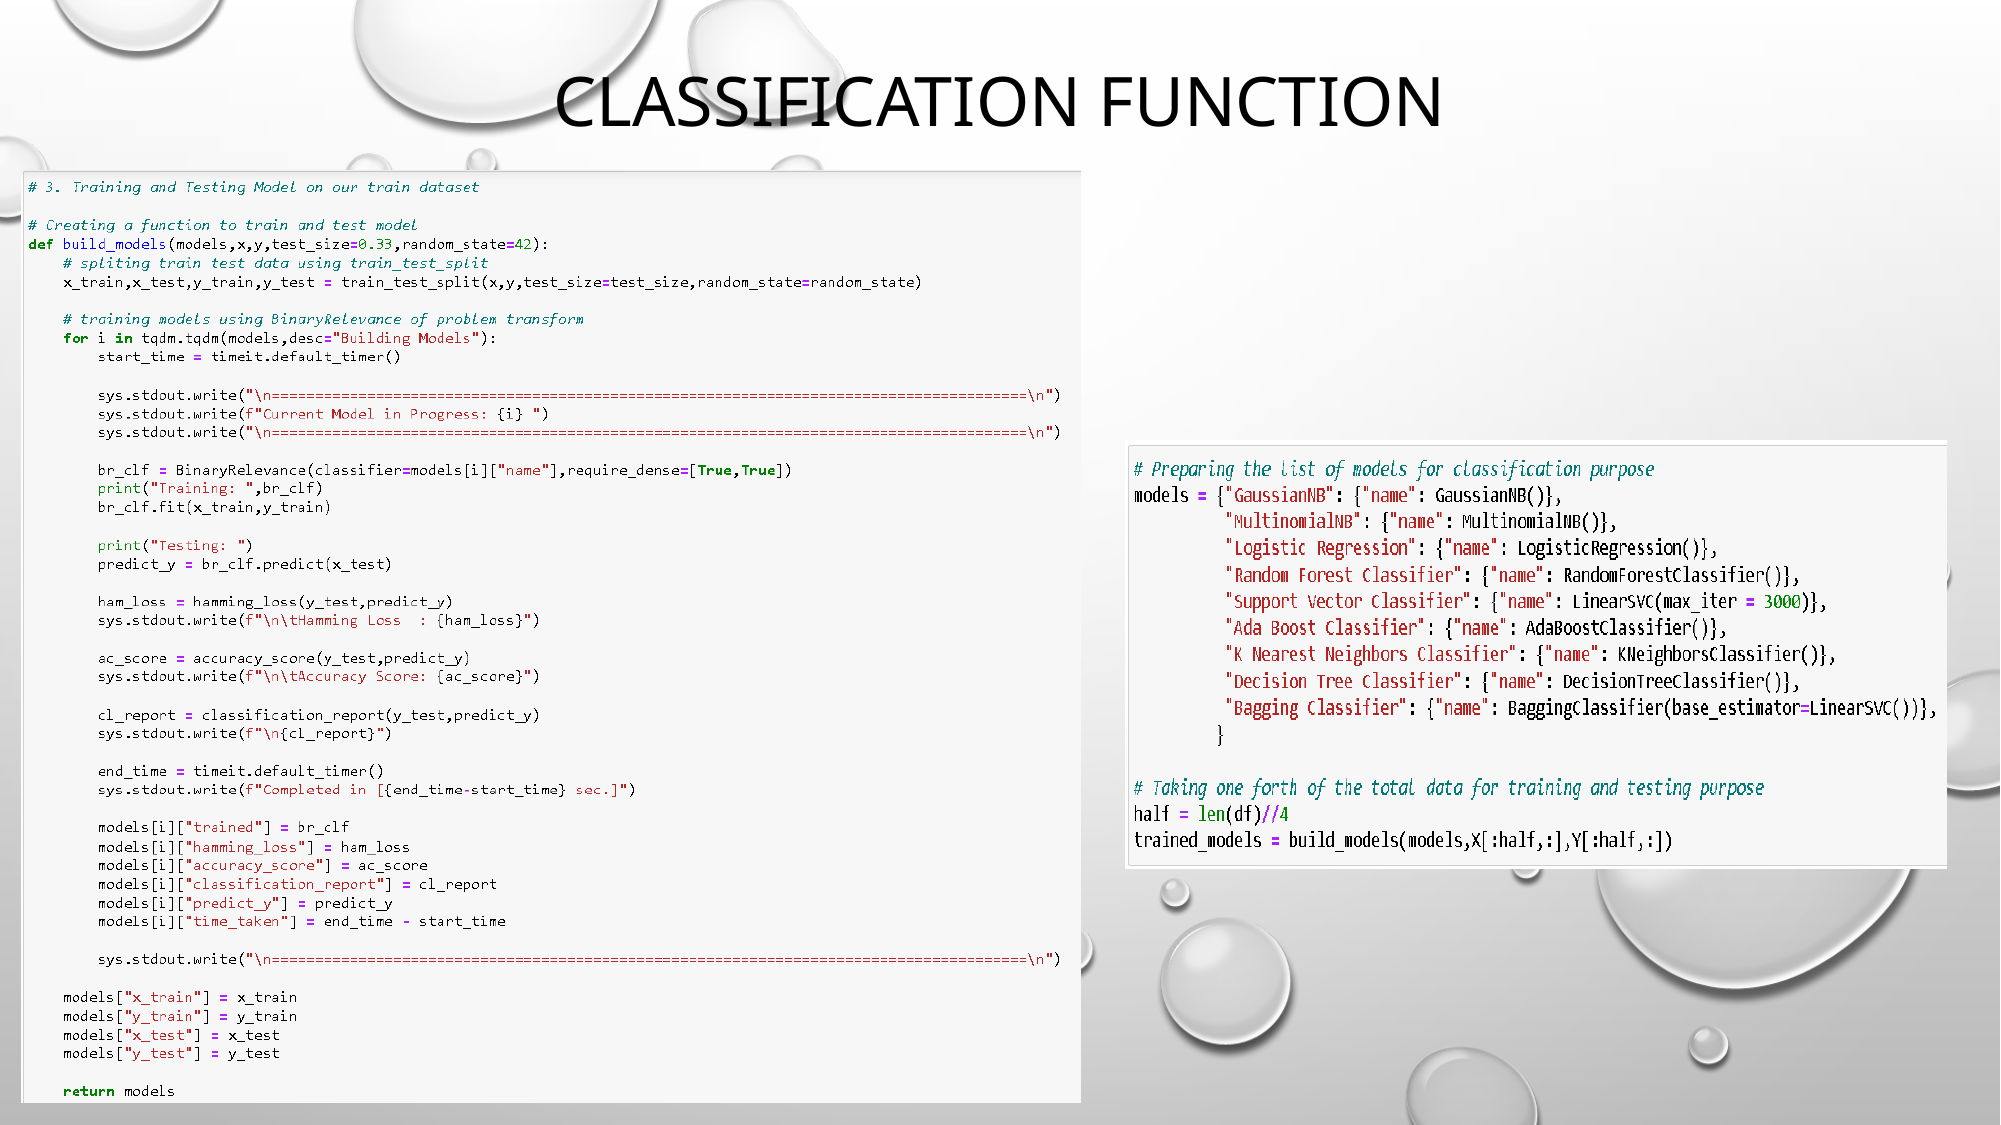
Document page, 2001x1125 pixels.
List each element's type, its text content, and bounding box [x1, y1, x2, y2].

picture [0, 0, 2000, 1125]
title Classification function [514, 46, 1486, 150]
